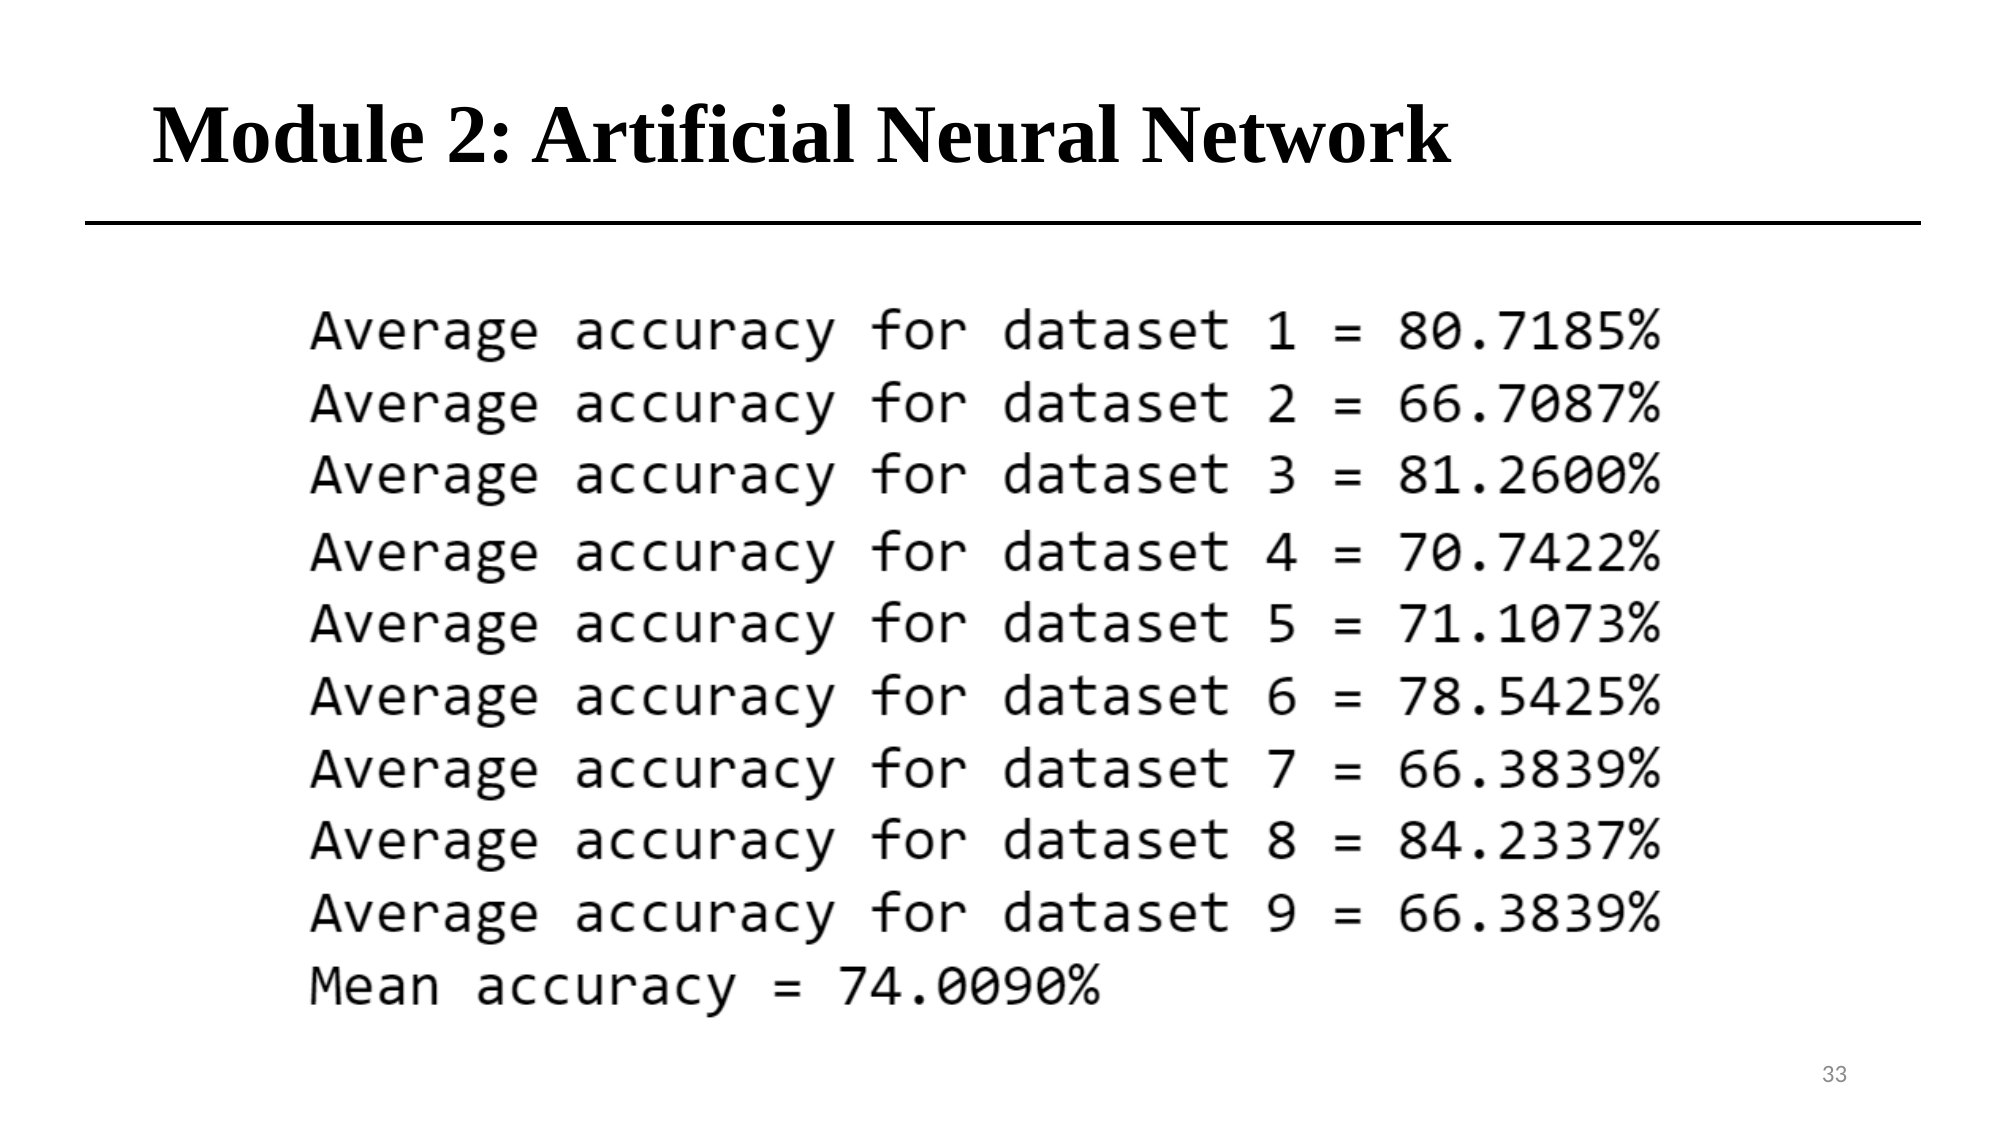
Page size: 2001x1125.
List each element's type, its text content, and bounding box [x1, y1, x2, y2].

title Module 2: Artificial Neural Network [137, 59, 1863, 212]
picture [261, 280, 1739, 1035]
slide_number 33 [1412, 1042, 1863, 1103]
